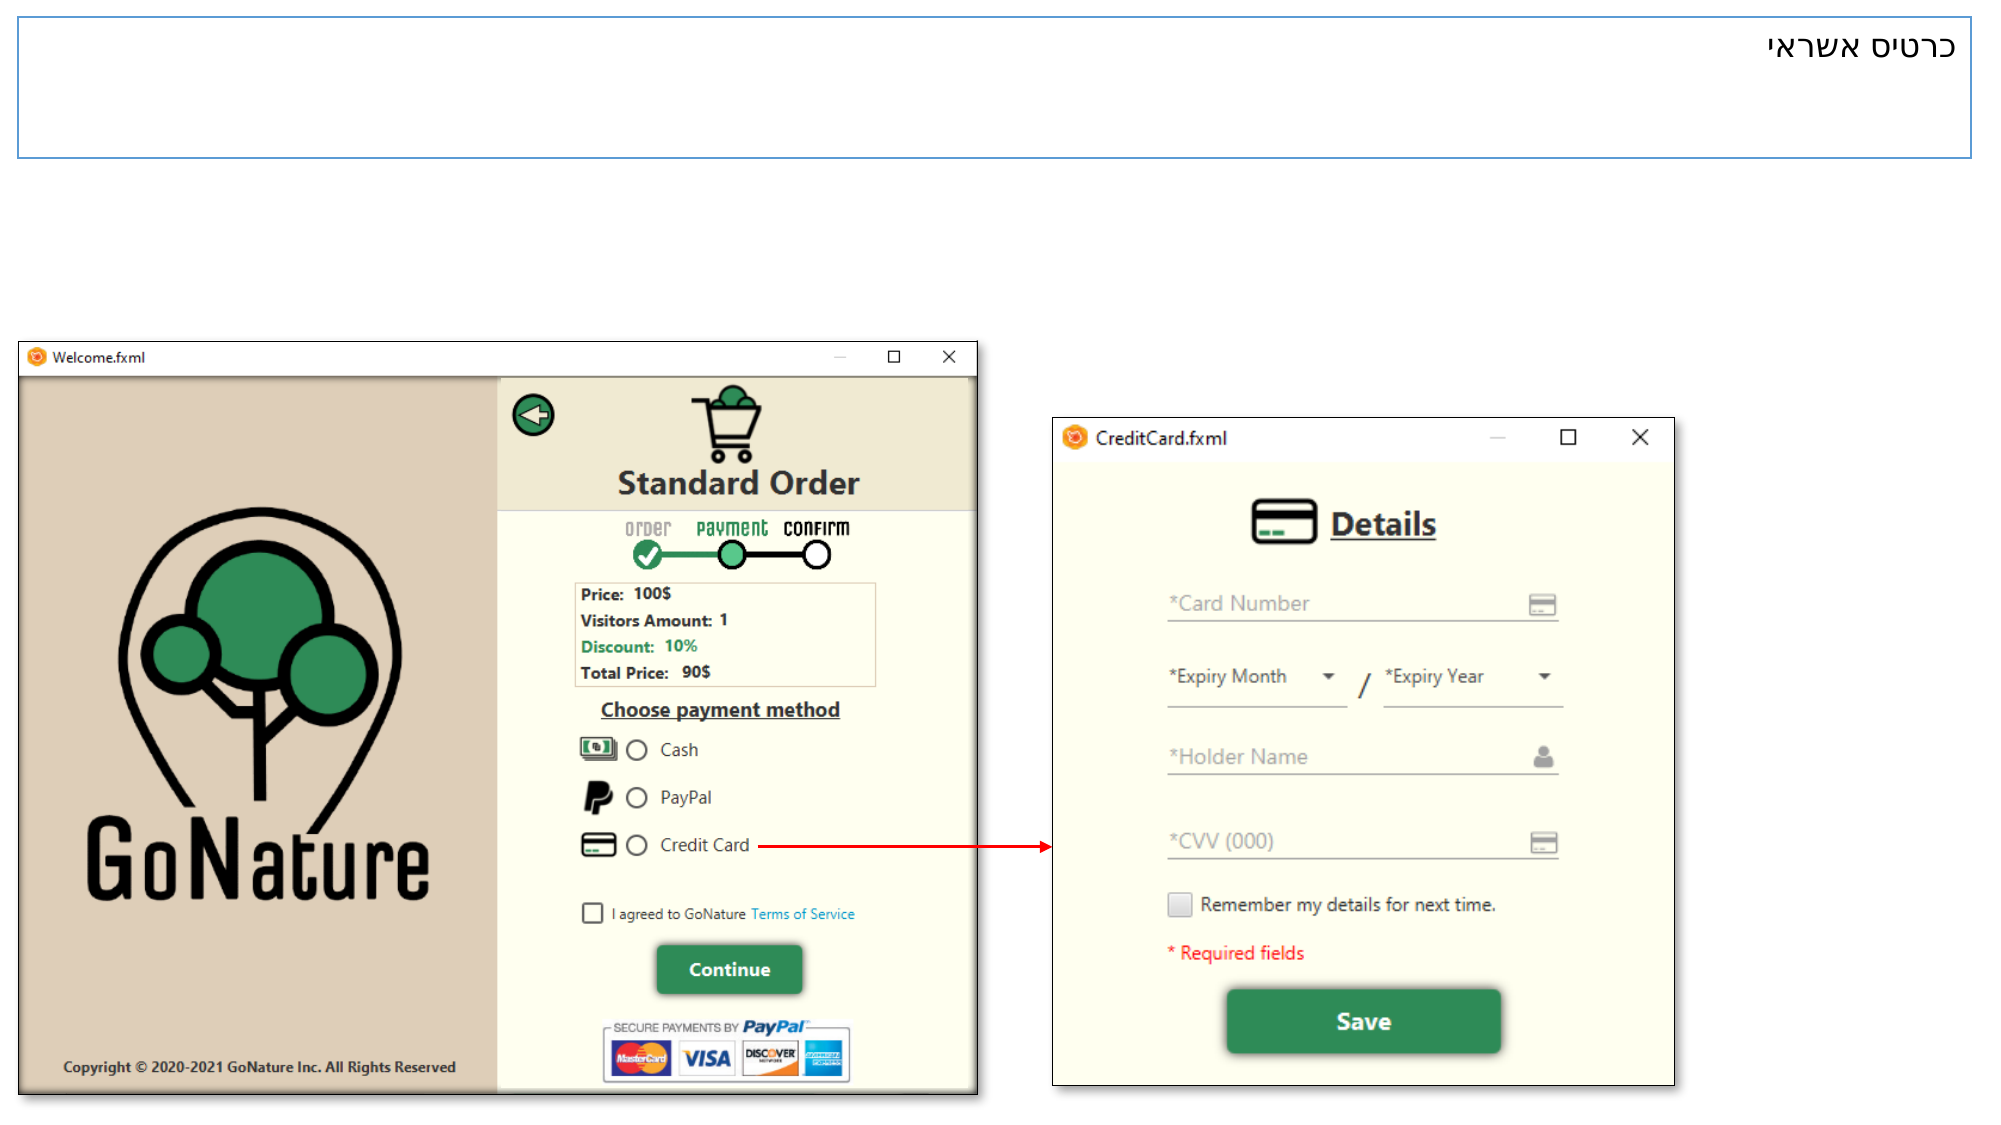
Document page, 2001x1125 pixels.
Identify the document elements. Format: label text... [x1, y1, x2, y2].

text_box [18, 340, 978, 1095]
picture [1052, 417, 1675, 1085]
text_box כרטיס אשראי [17, 16, 1972, 159]
